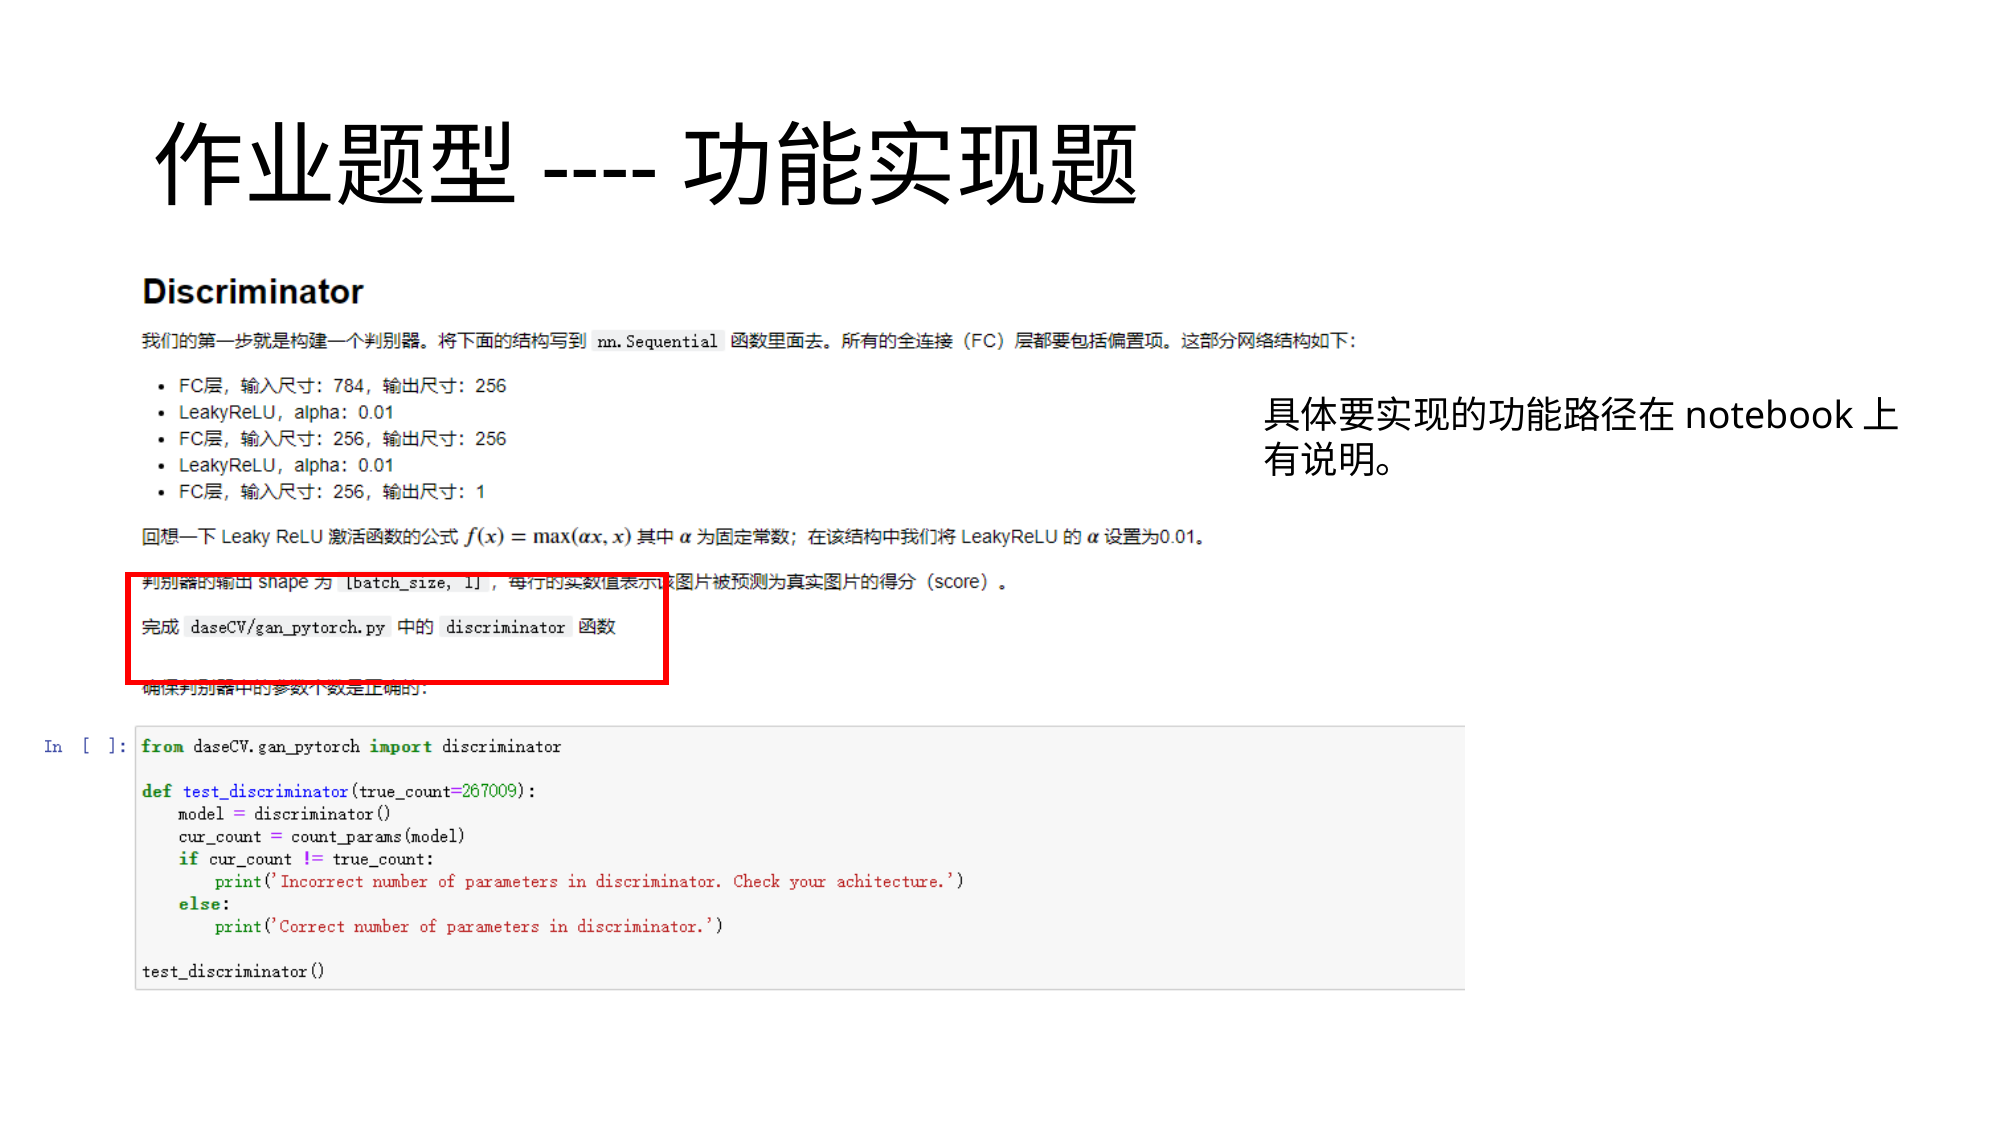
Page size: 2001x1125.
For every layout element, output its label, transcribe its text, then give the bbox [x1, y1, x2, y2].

text_box 具体要实现的功能路径在notebook上有说明。 [1465, 383, 1936, 534]
picture [45, 256, 1465, 1001]
title 作业题型----功能实现题 [137, 59, 1863, 278]
